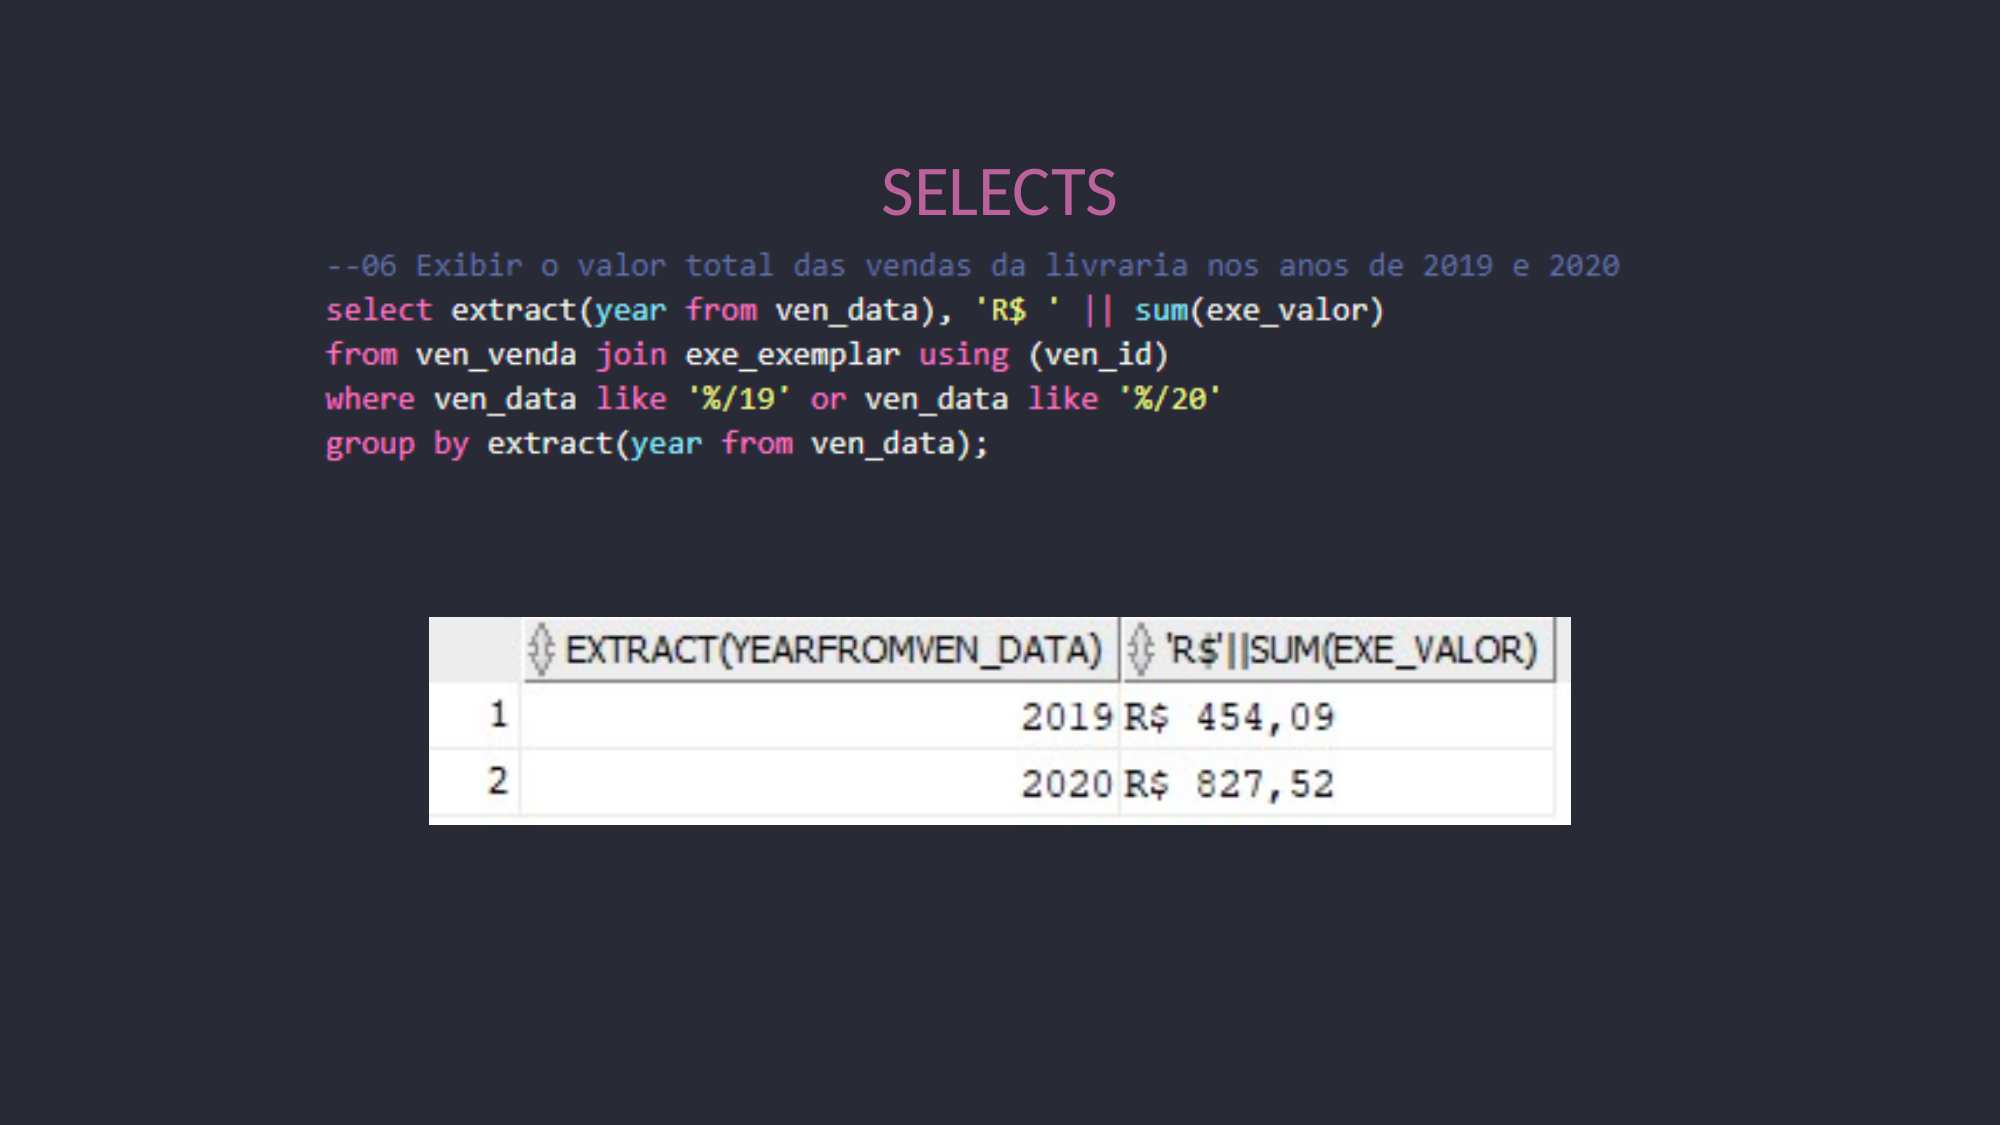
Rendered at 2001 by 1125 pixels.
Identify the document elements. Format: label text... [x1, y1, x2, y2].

picture [429, 617, 1571, 825]
picture [312, 239, 1688, 508]
list SELECTS [137, 62, 1863, 240]
